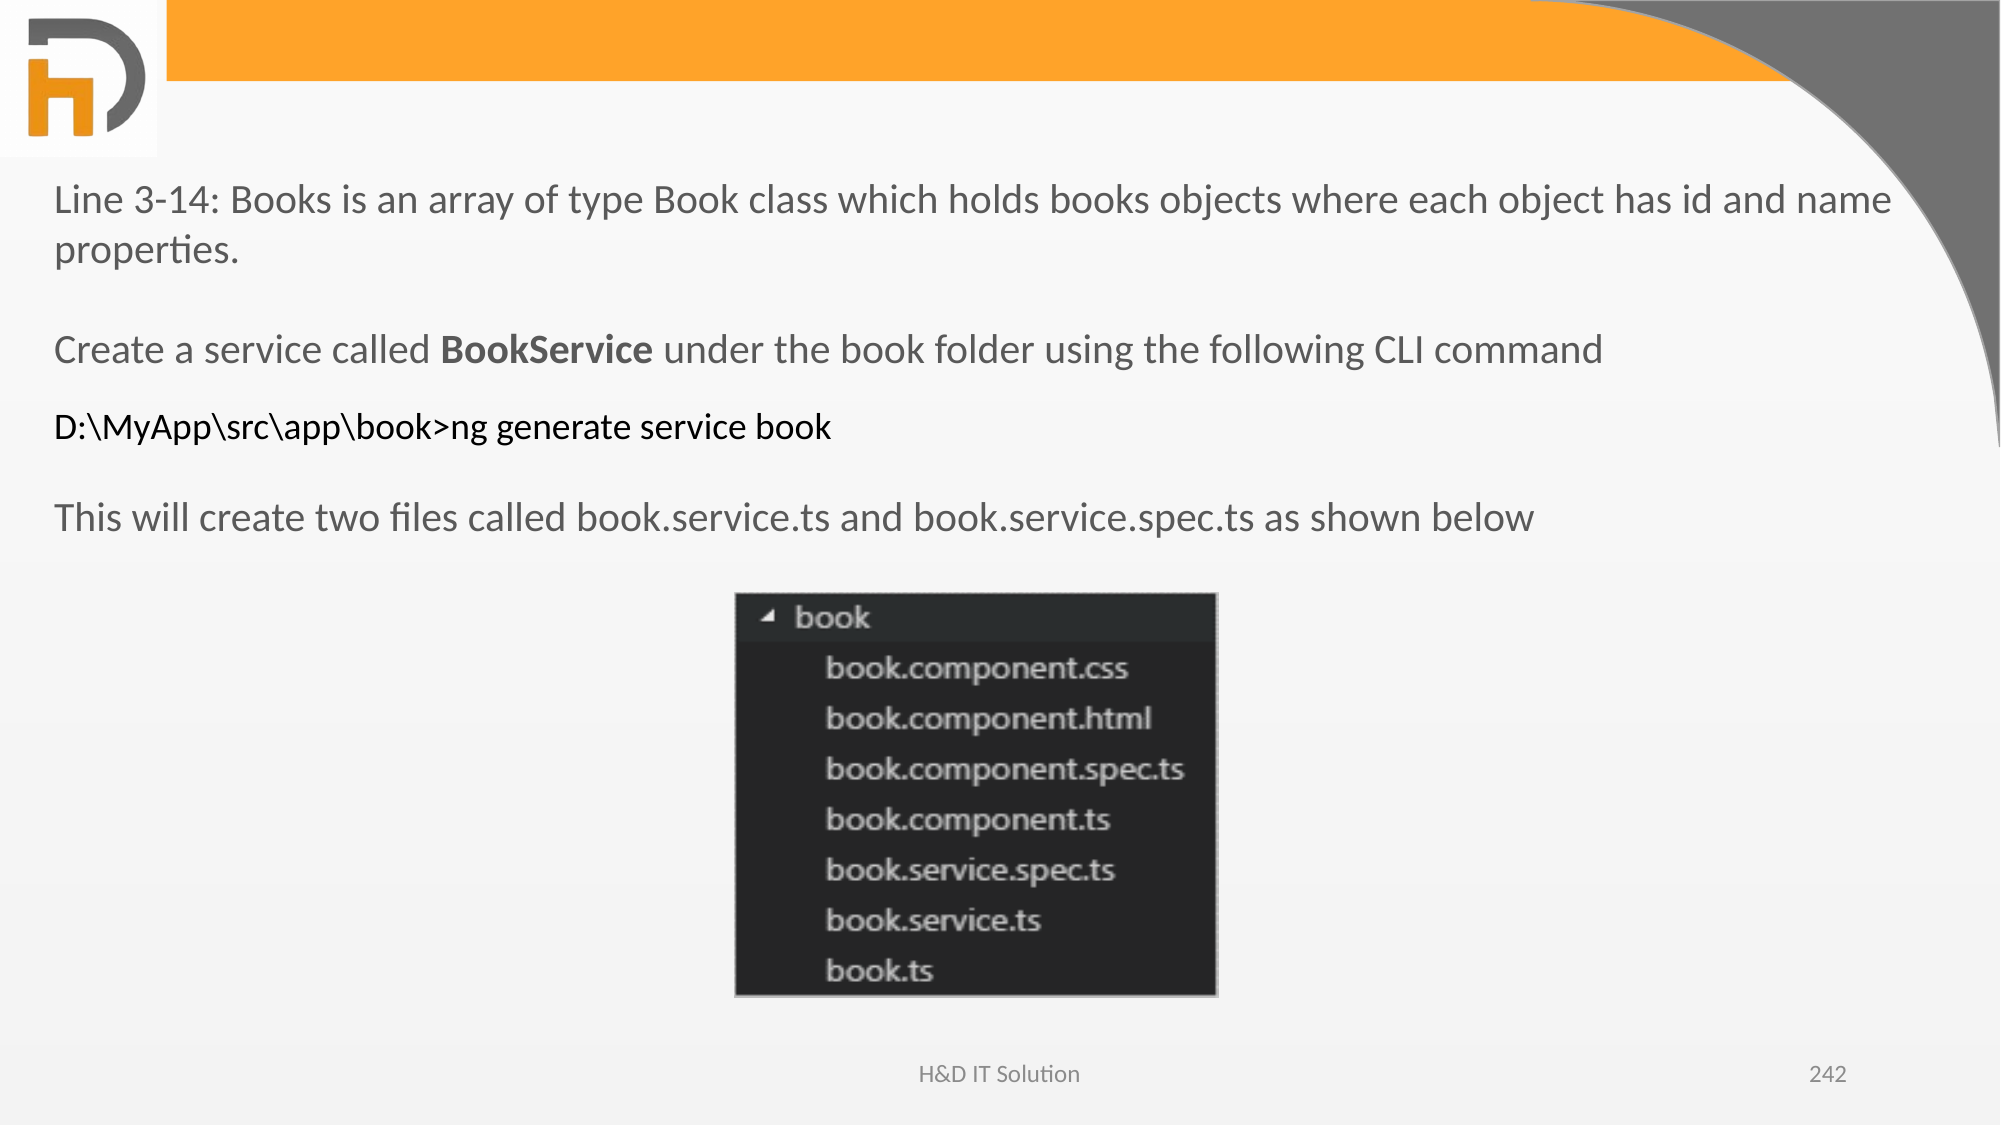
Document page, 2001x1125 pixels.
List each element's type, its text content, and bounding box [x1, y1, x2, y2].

slide_number 242 [1412, 1042, 1863, 1103]
footer H&D IT Solution [662, 1042, 1338, 1103]
text_box D:\MyApp\src\app\book>ng generate service book [39, 394, 1040, 455]
text_box This will create two files called book.service.ts and book.service.spec.ts as shown below [39, 482, 1878, 547]
text_box Line 3-14: Books is an array of type Book class which holds books objects where each object has id and name properties. Create a service called BookService under the book folder using the following CLI command [39, 164, 1915, 380]
picture [734, 592, 1219, 998]
picture [0, 0, 157, 157]
